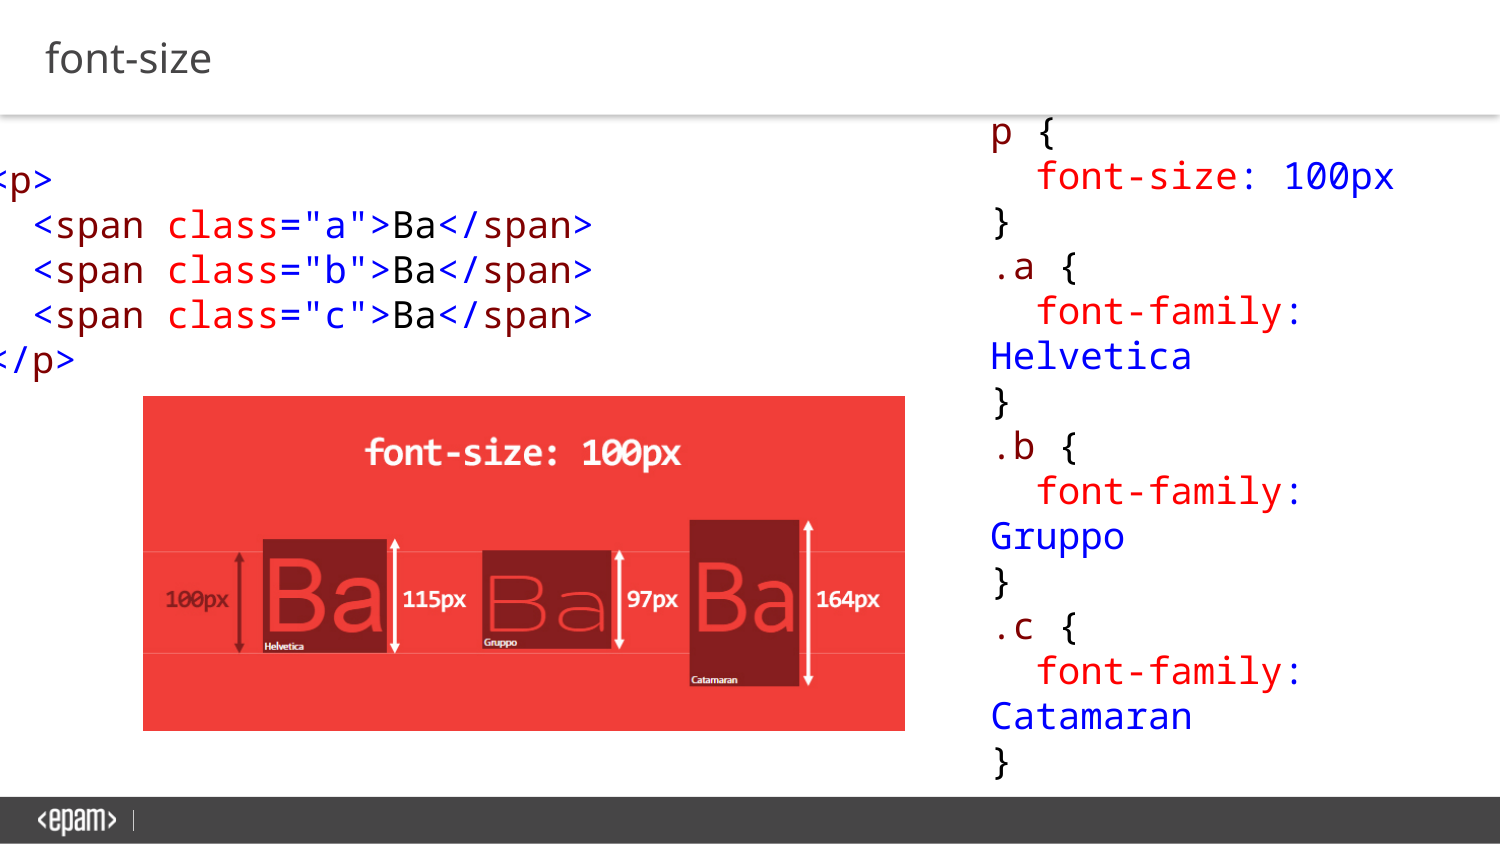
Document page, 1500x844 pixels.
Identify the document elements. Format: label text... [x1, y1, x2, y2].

picture [143, 396, 905, 732]
text_box <p> <span class="a">Ba</span> <span class="b">Ba</span> <span class="c">Ba</span> </p> [0, 148, 632, 388]
list font-size [0, 0, 1500, 115]
text_box p { font-size: 100px } .a { font-family: Helvetica } .b { font-family: Gruppo } .c { font-family: Catamaran } [975, 99, 1461, 790]
picture [37, 808, 117, 837]
